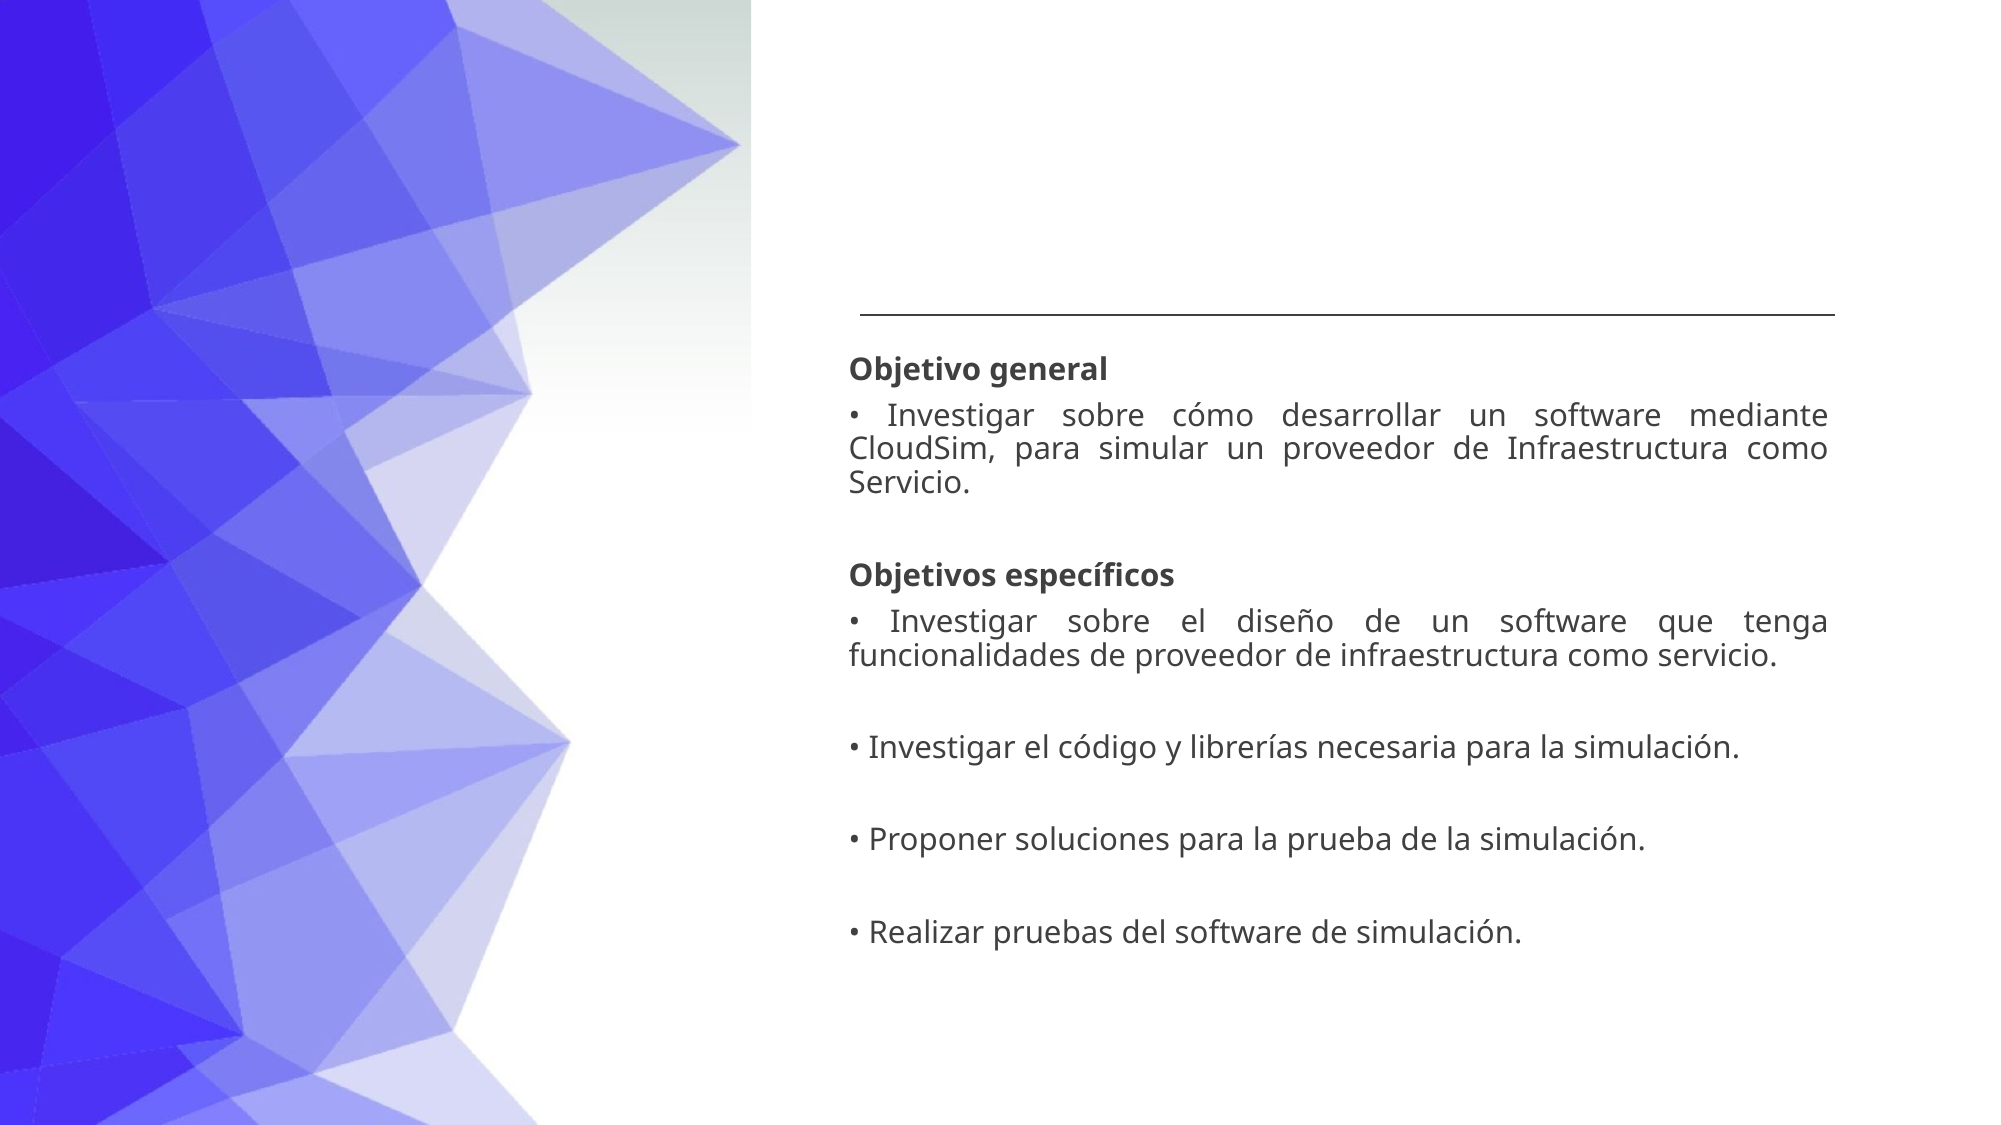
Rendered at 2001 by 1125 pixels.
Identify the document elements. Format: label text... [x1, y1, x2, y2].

text_box [759, 0, 2000, 1125]
picture [0, 0, 752, 1125]
text_box Objetivo general • Investigar sobre cómo desarrollar un software mediante CloudSim, para simular un proveedor de Infraestructura como Servicio. Objetivos específicos • Investigar sobre el diseño de un software que tenga funcionalidades de proveedor de infraestructura como servicio. • Investigar el código y librerías necesaria para la simulación. • Proponer soluciones para la prueba de la simulación. • Realizar pruebas del software de simulación. [848, 345, 1830, 963]
